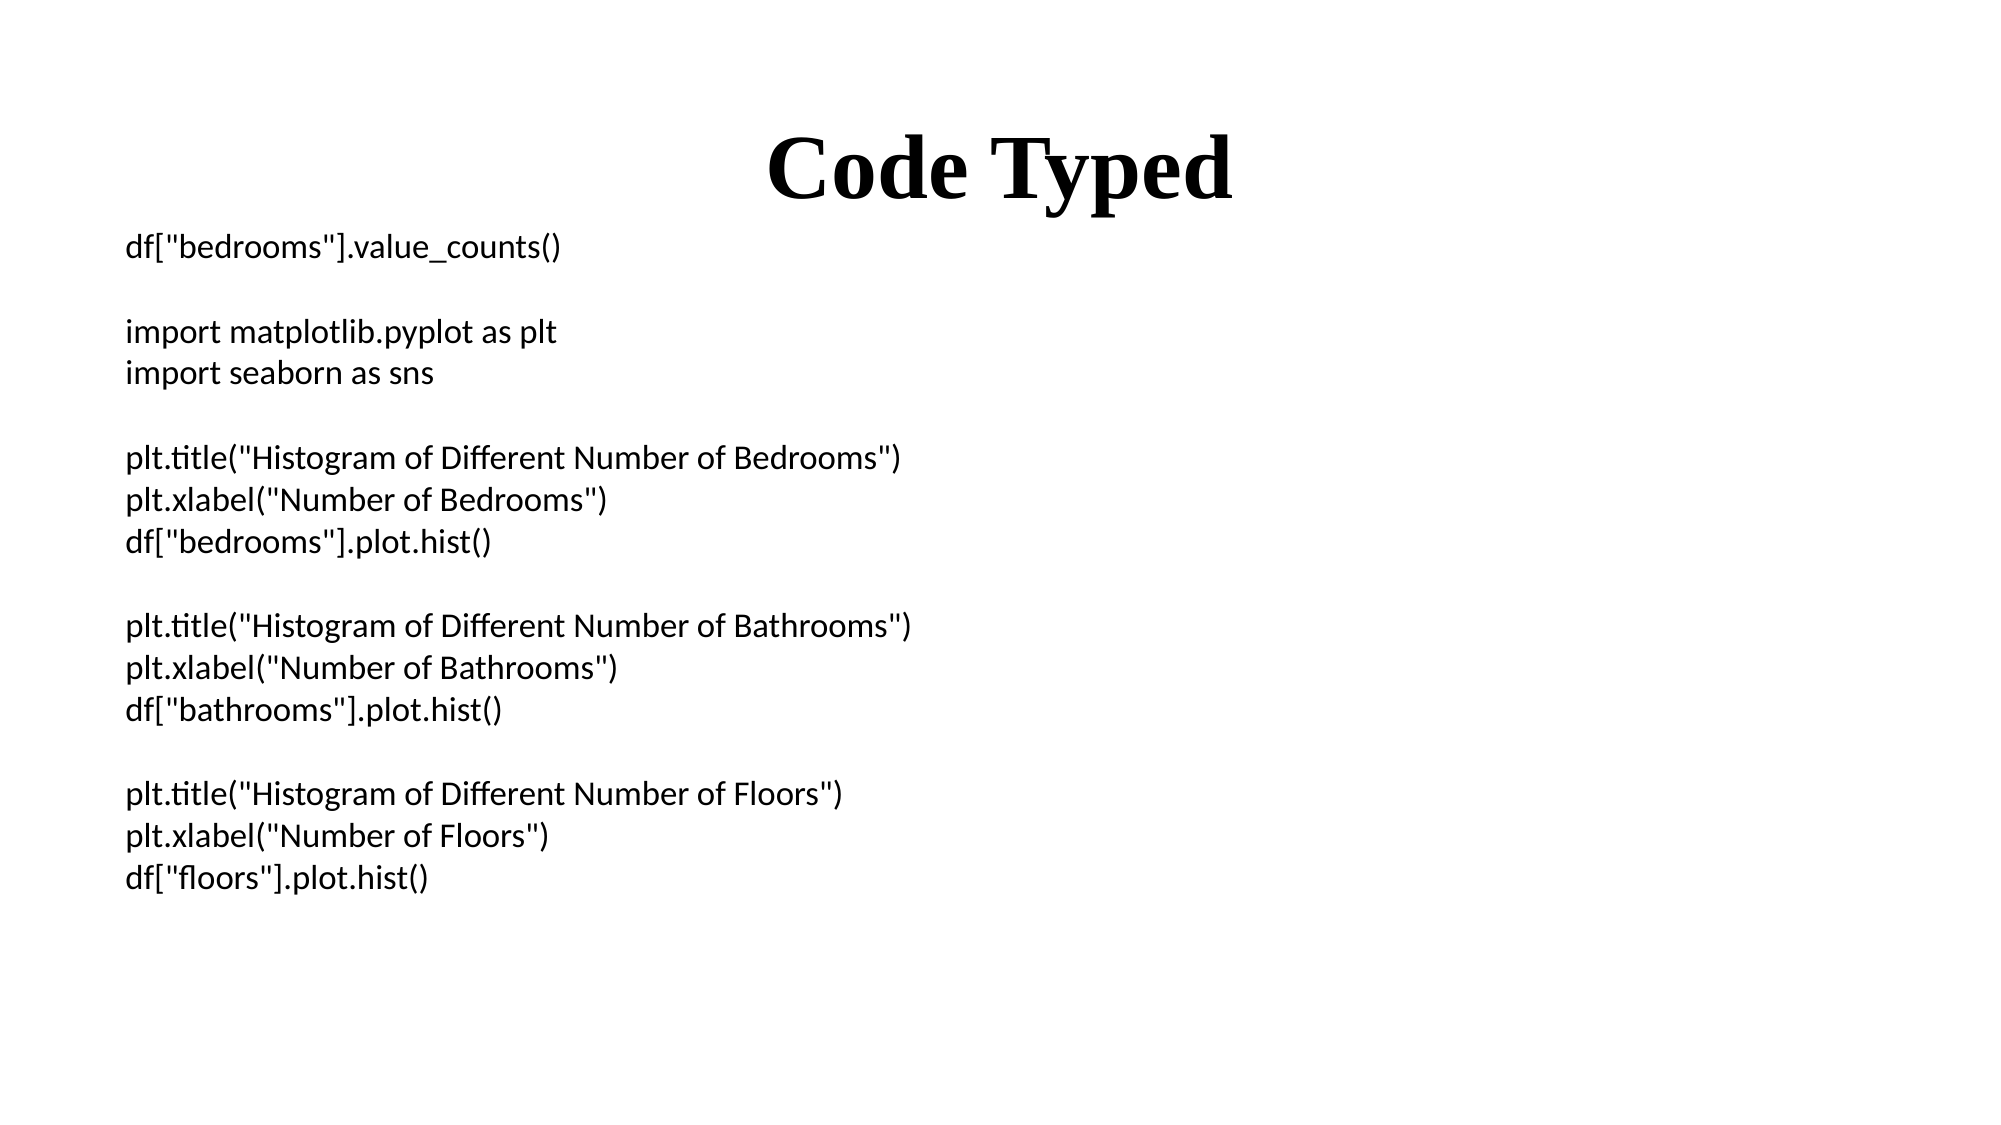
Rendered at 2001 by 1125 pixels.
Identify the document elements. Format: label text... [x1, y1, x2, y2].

title Code Typed [137, 59, 1863, 278]
list df["bedrooms"].value_counts() import matplotlib.pyplot as plt import seaborn as sns plt.title("Histogram of Different Number of Bedrooms") plt.xlabel("Number of Bedrooms") df["bedrooms"].plot.hist() plt.title("Histogram of Different Number of Bathrooms") plt.xlabel("Number of Bathrooms") df["bathrooms"].plot.hist() plt.title("Histogram of Different Number of Floors") plt.xlabel("Number of Floors") df["floors"].plot.hist() [110, 221, 1836, 936]
